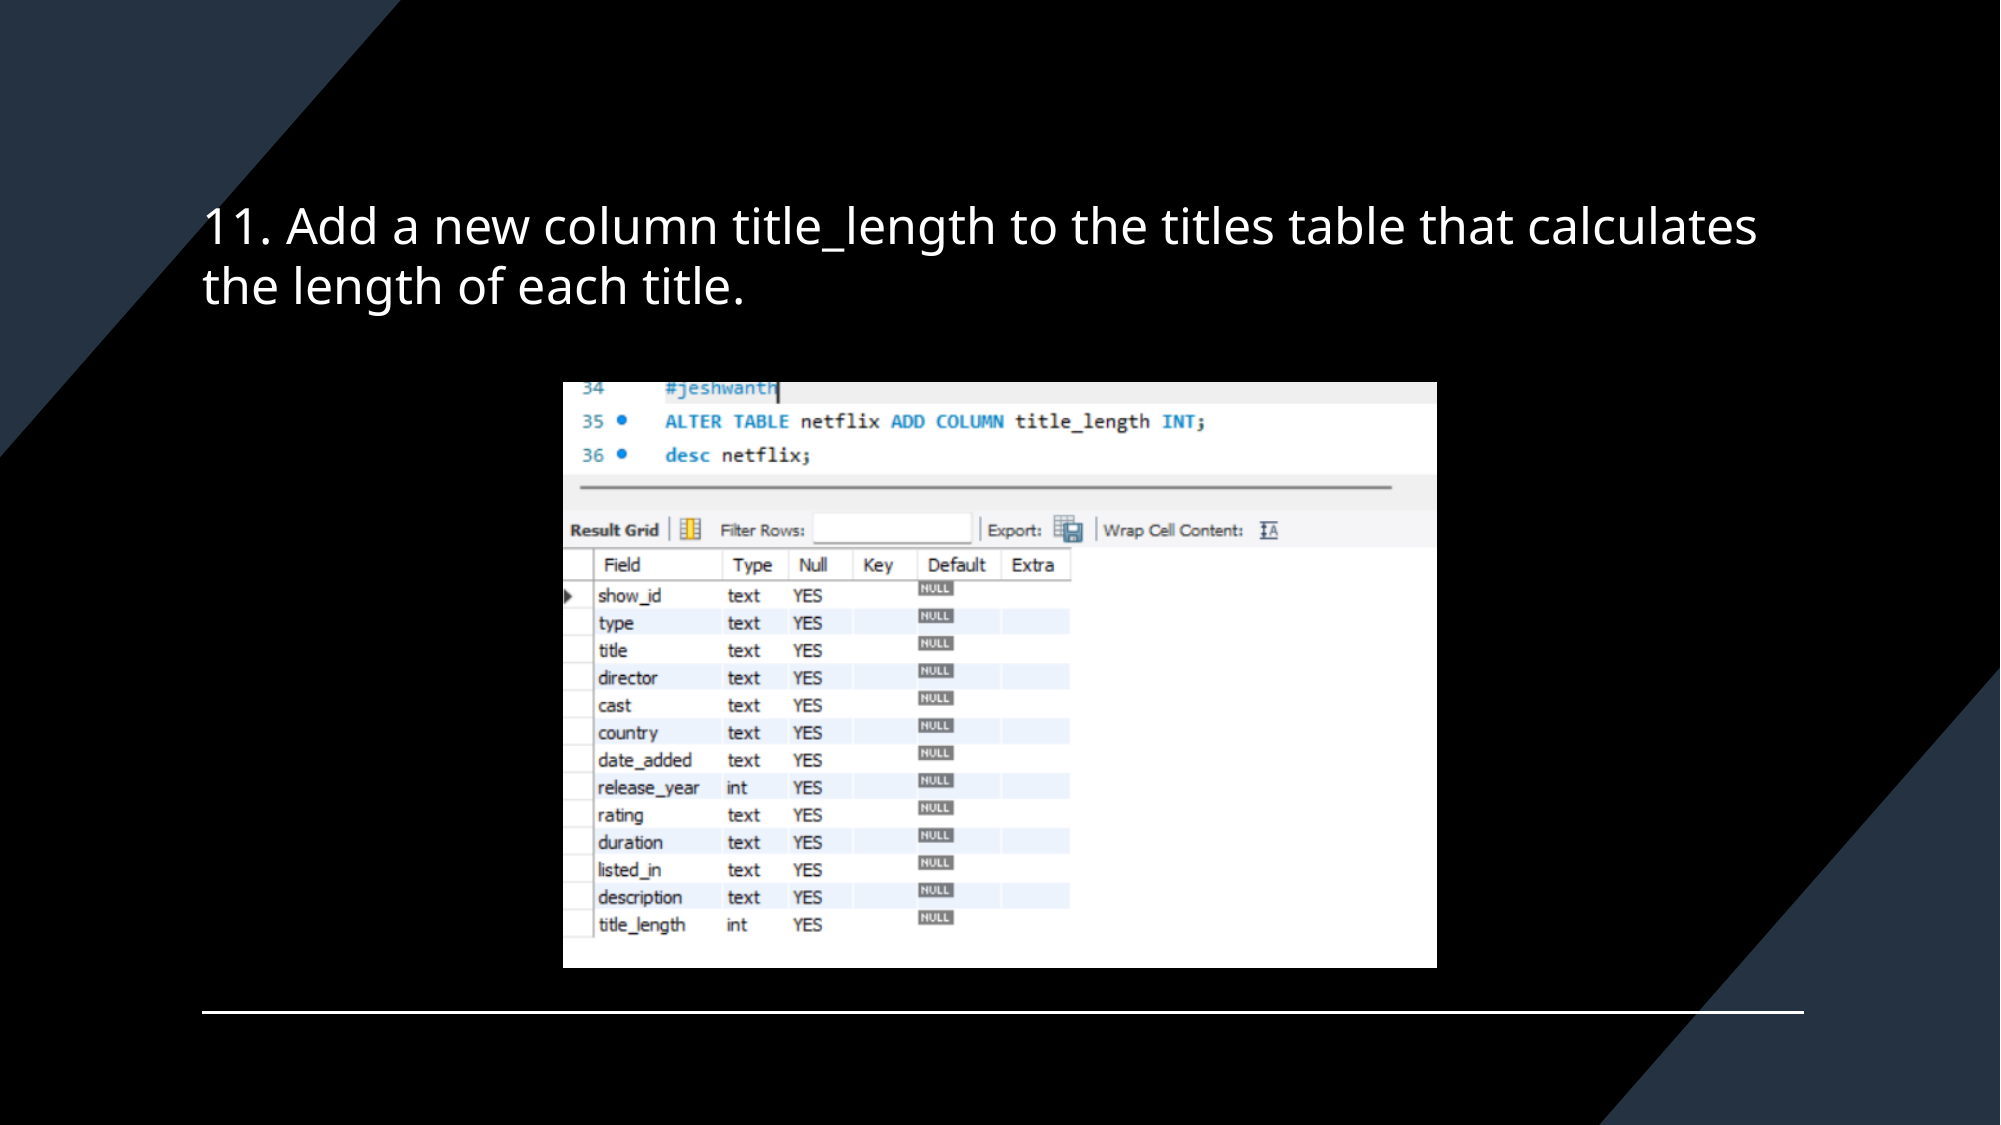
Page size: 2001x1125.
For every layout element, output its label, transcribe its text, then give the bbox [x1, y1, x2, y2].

title 11. Add a new column title_length to the titles table that calculates the length of each title. [187, 143, 1813, 367]
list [562, 382, 1437, 968]
